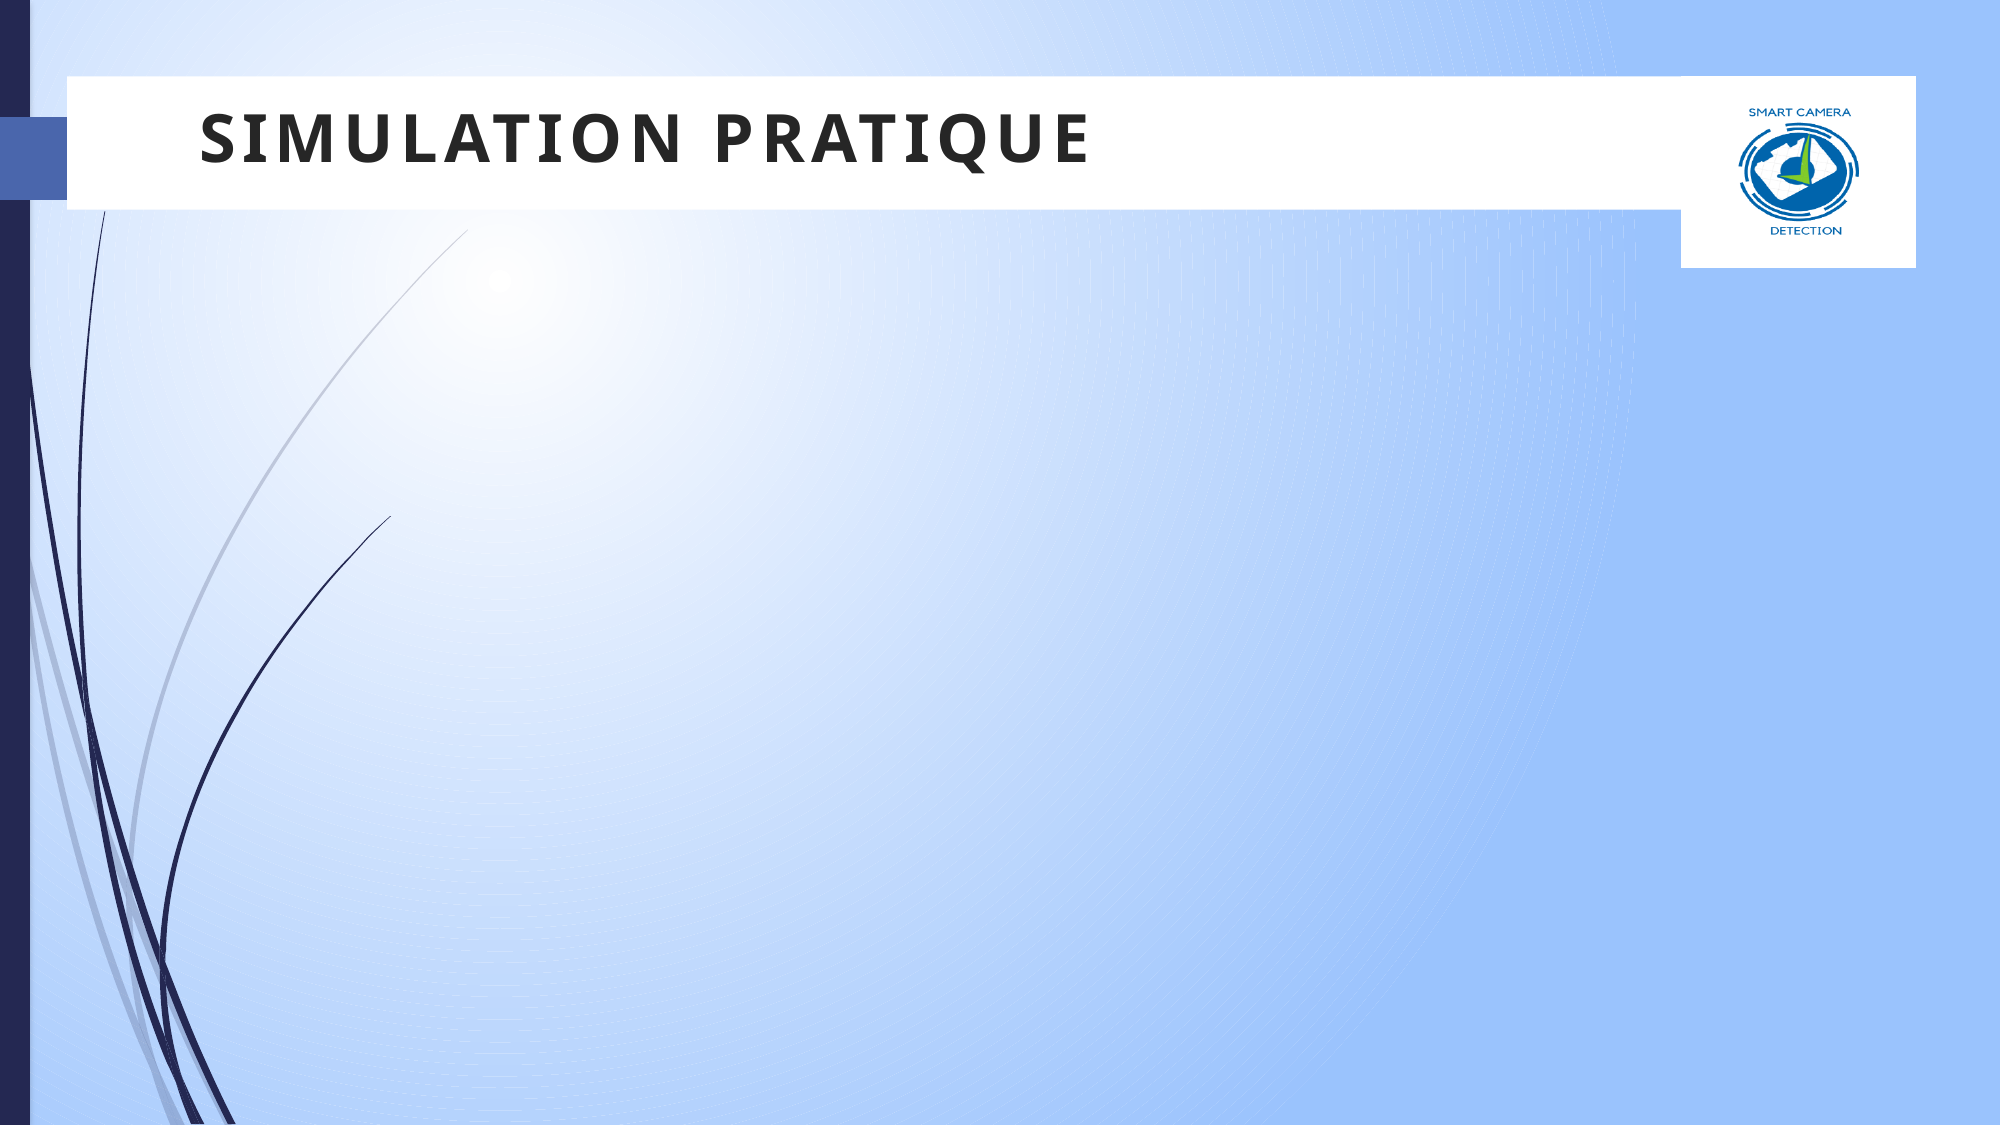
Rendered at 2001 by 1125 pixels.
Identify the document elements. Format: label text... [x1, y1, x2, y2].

picture [1680, 76, 1917, 268]
title Simulation pratique [67, 76, 1680, 210]
